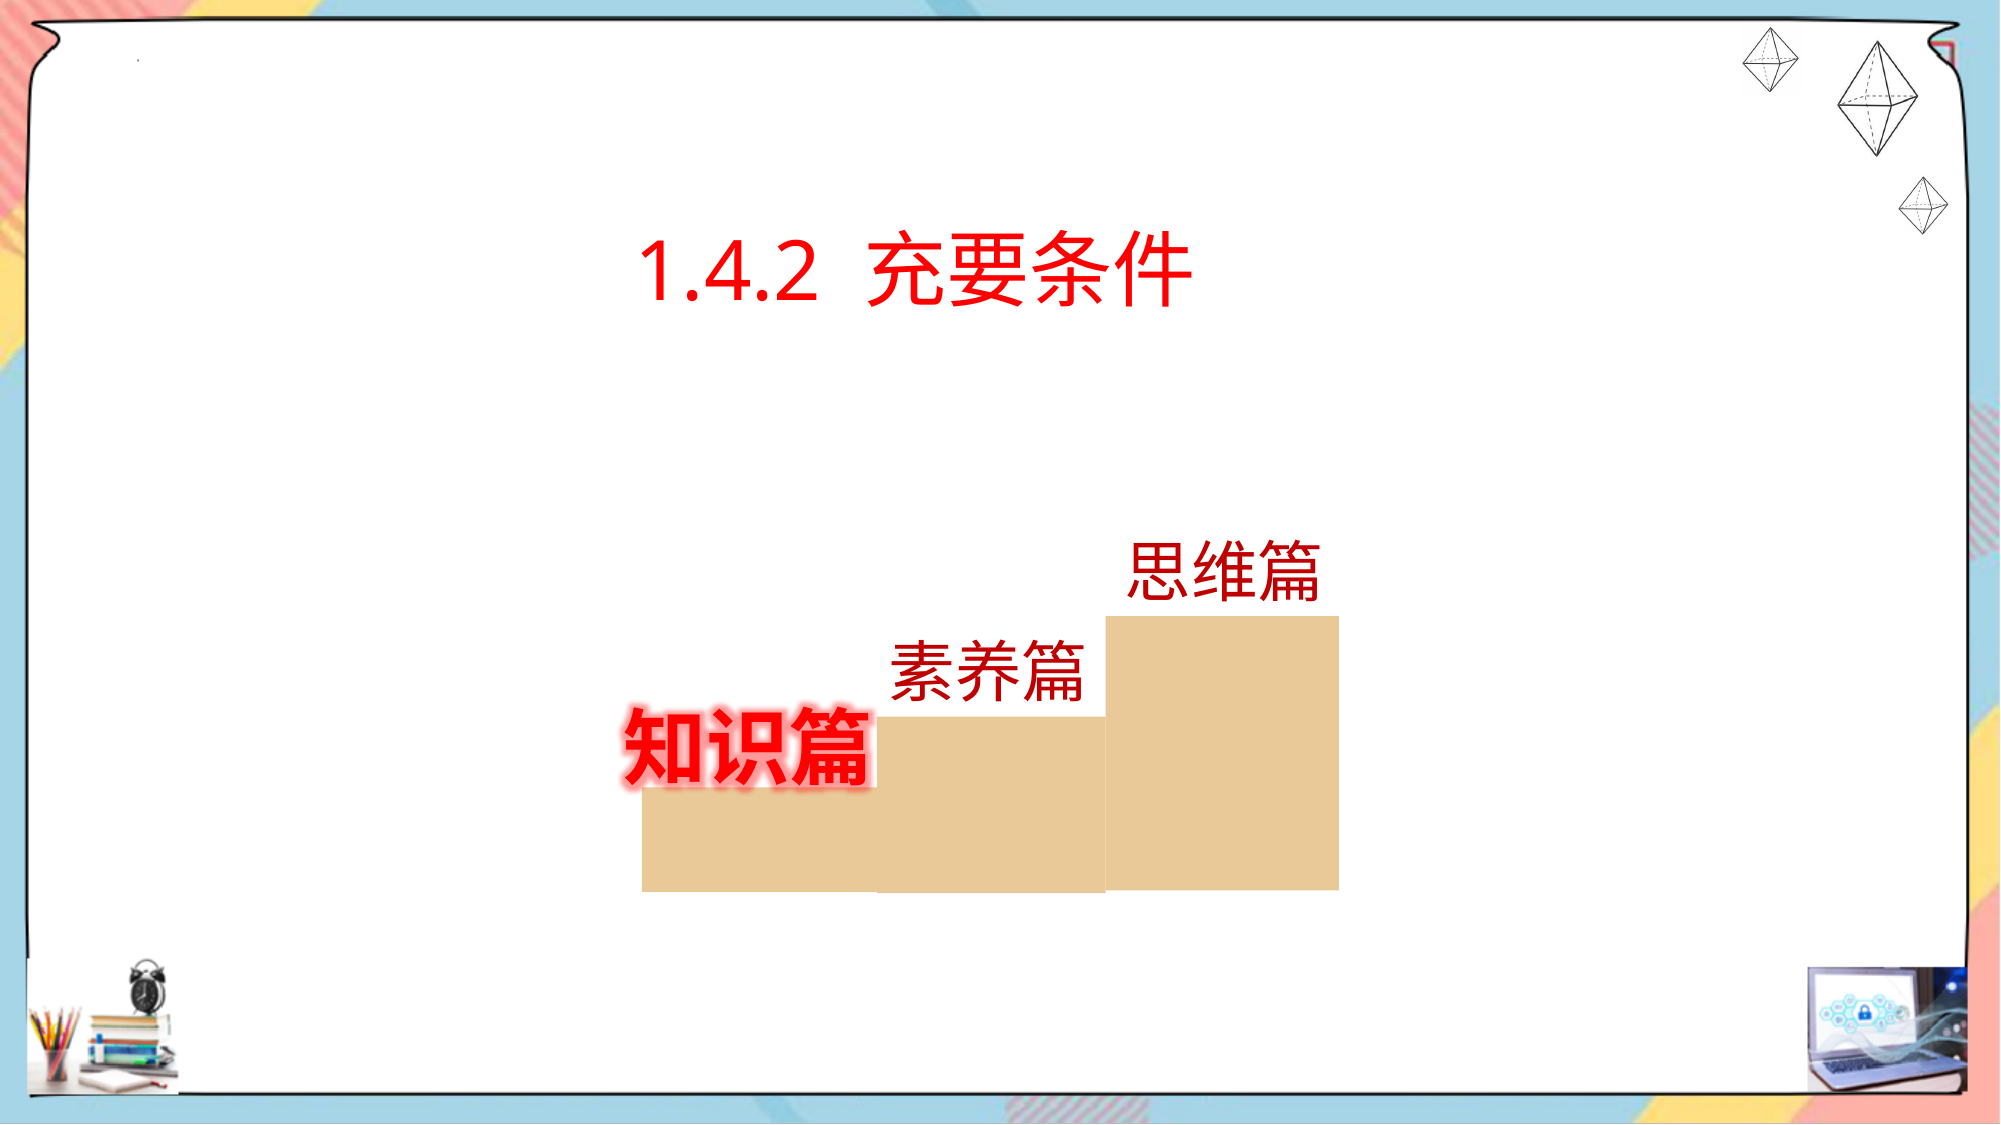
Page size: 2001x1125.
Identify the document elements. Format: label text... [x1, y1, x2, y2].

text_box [608, 521, 1373, 894]
text_box 1.4.2 充要条件 [619, 209, 1525, 325]
picture [0, 0, 2001, 1125]
